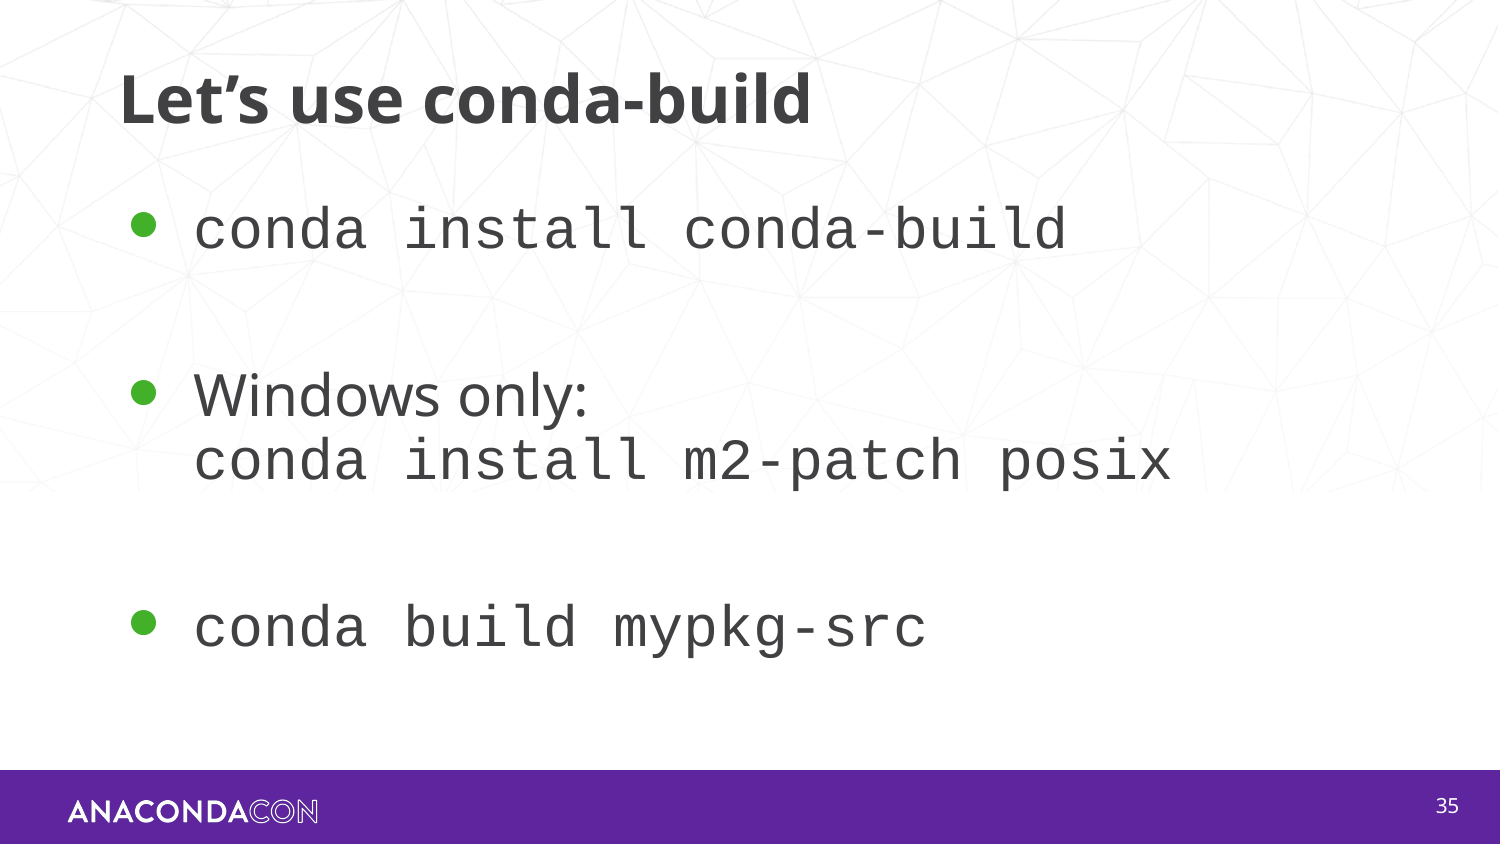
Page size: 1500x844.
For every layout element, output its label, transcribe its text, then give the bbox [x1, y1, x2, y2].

picture [0, 0, 1498, 492]
slide_number ‹#› [1136, 784, 1475, 830]
list conda install conda-build Windows only: conda install m2-patch posix conda build mypkg-src [103, 183, 1397, 760]
picture [59, 770, 327, 844]
title Let’s use conda-build [103, 20, 1397, 183]
